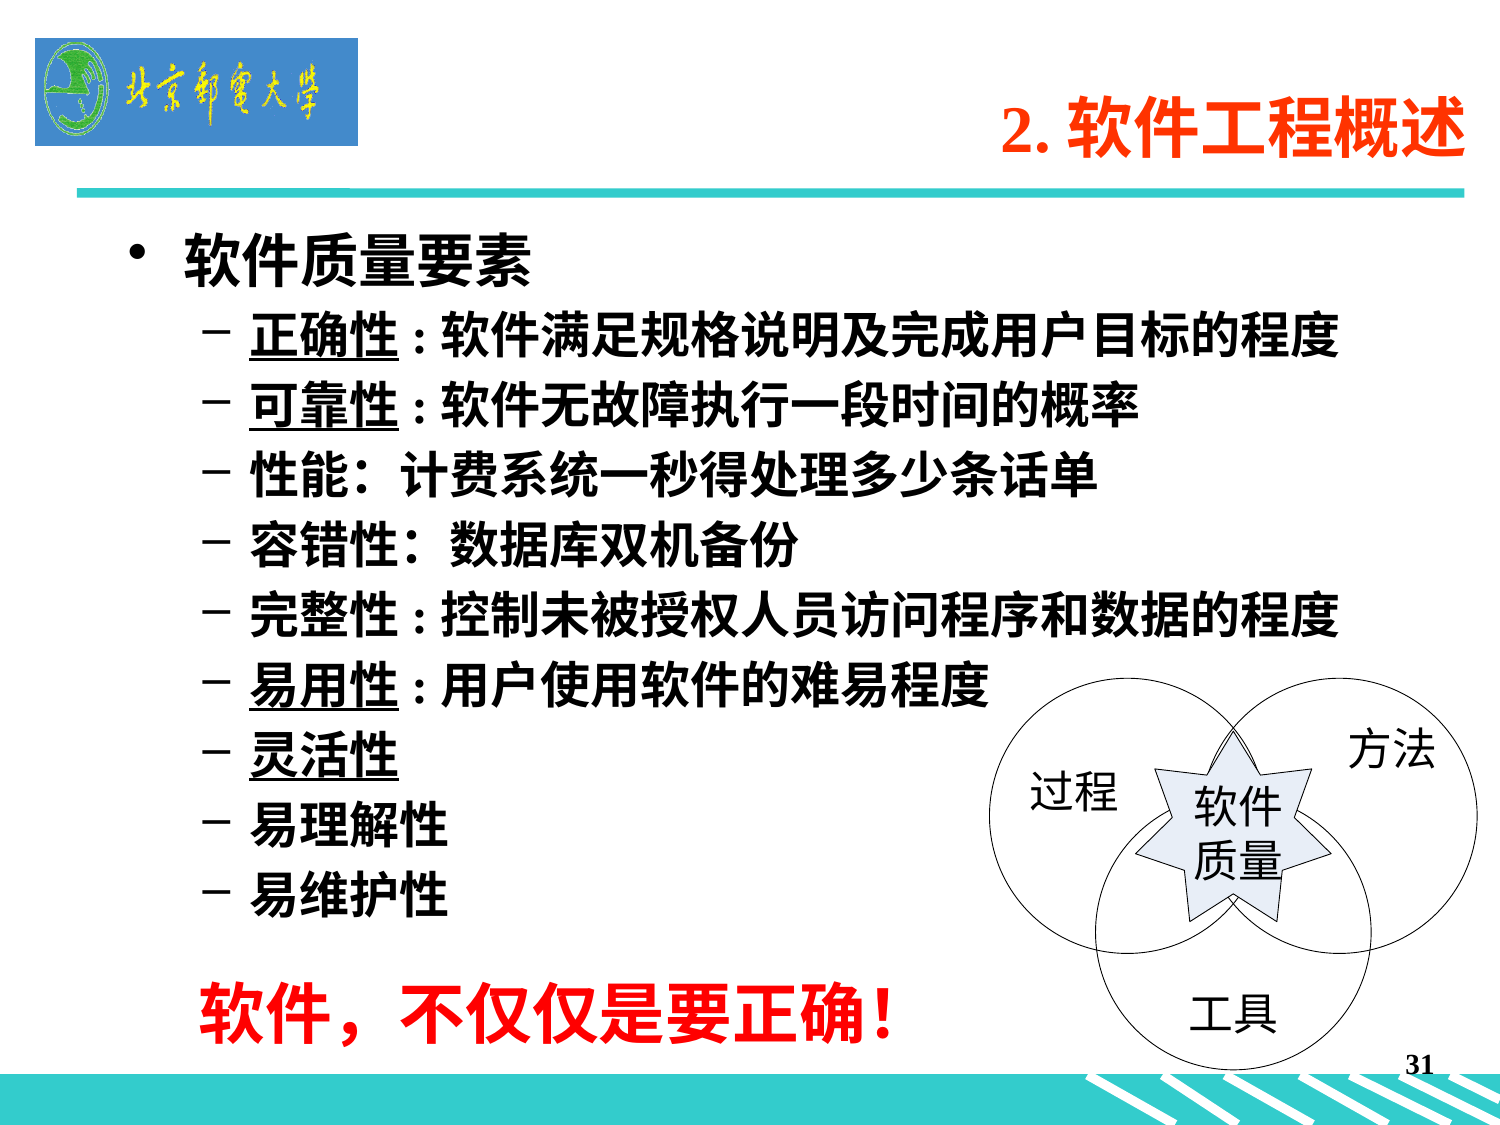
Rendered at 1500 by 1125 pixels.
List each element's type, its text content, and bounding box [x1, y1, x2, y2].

title 2.软件工程概述 [207, 66, 1483, 185]
slide_number 31 [1137, 1084, 1451, 1113]
picture [34, 37, 358, 146]
list 软件质量要素 正确性:软件满足规格说明及完成用户目标的程度 可靠性:软件无故障执行一段时间的概率 性能：计费系统一秒得处理多少条话单 容错性：数据库双机备份 完整性:控制未被授权人员访问程序和数据的程度 易用性:用户使用软件的难易程度 灵活性 易理解性 易维护性 [112, 216, 1388, 974]
text_box 软件，不仅仅是要正确！ [183, 964, 979, 1059]
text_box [984, 672, 1483, 1076]
